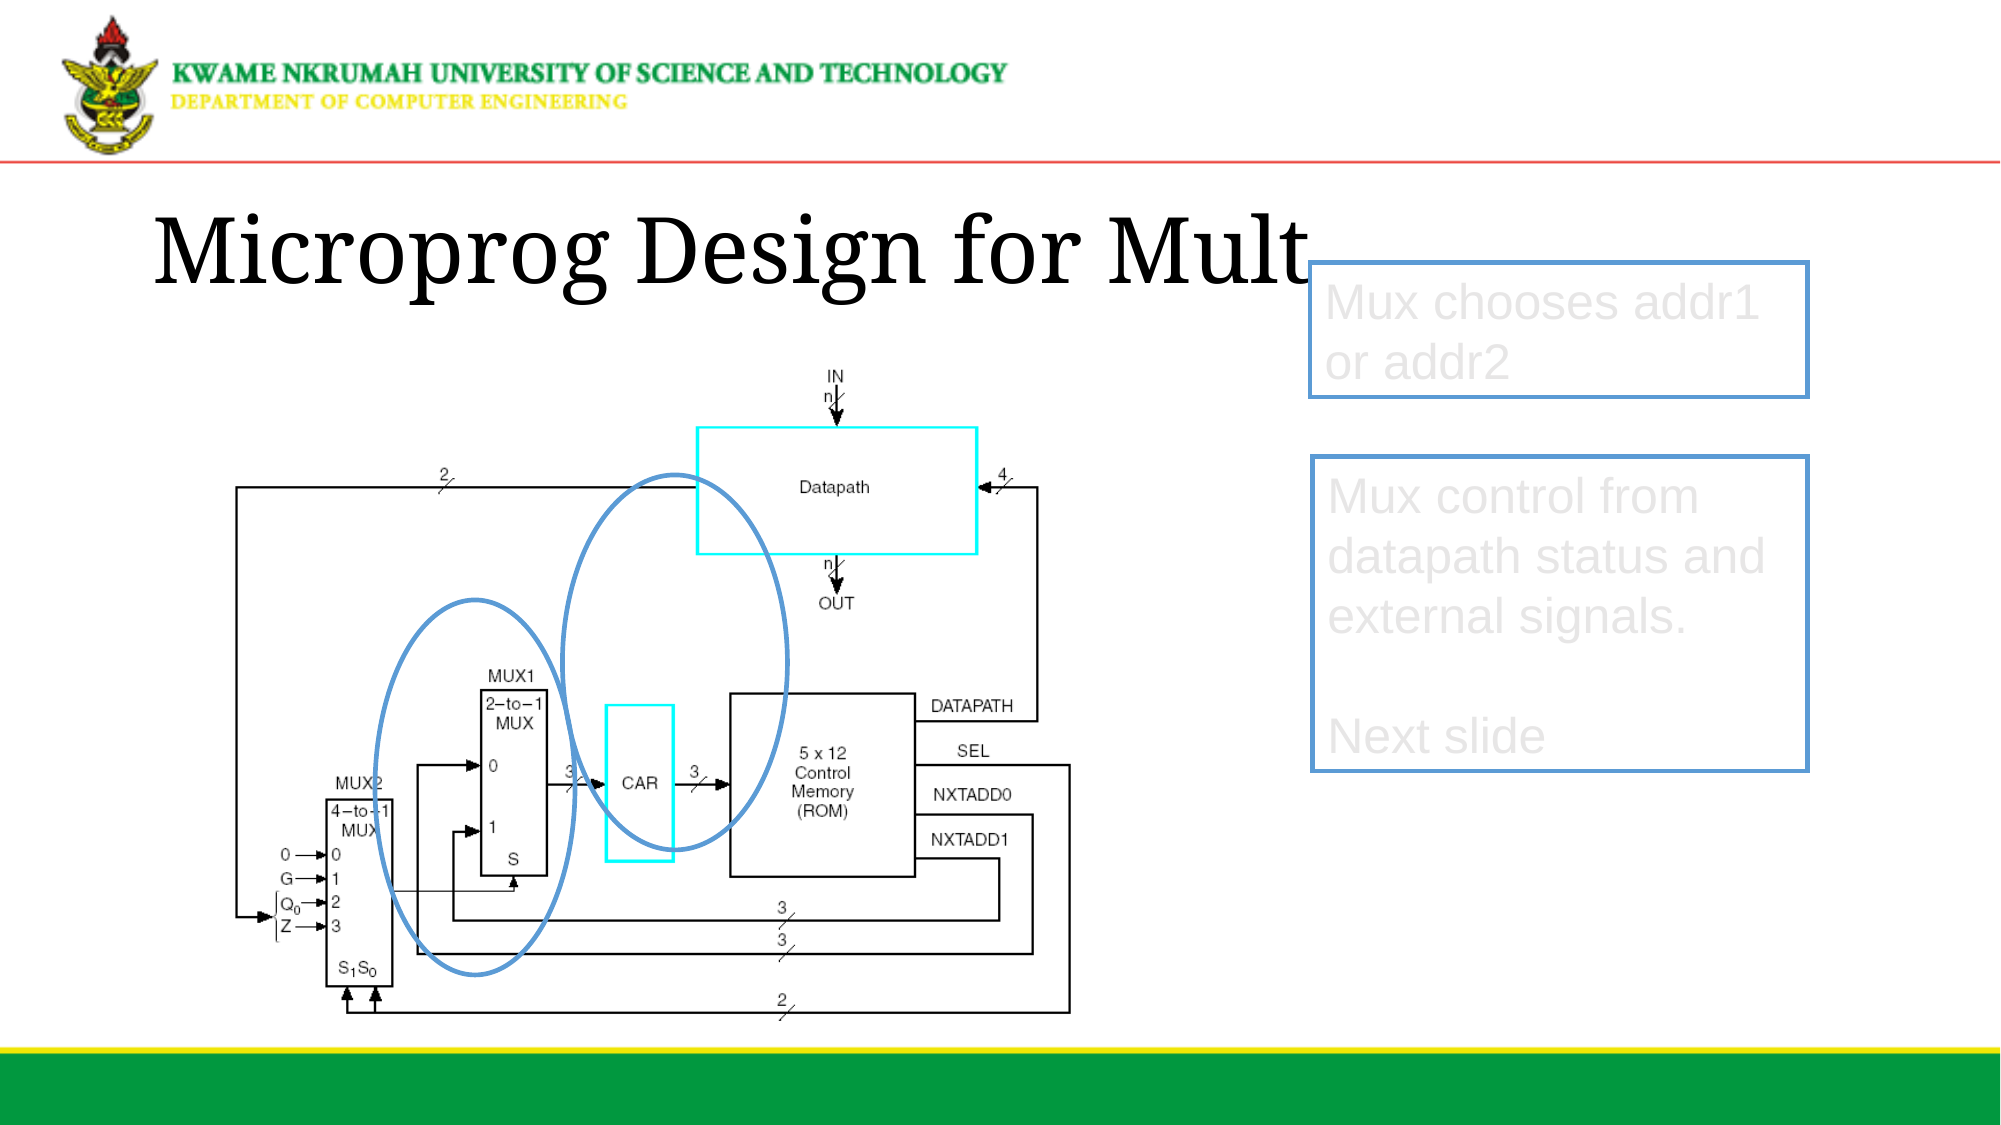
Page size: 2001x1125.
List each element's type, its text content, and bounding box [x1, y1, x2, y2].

picture [0, 0, 2001, 1125]
text_box Mux control from datapath status and external signals. Next slide [1312, 456, 1808, 772]
title Microprog Design for Mult [137, 177, 1863, 332]
text_box Mux chooses addr1 or addr2 [1309, 262, 1808, 398]
